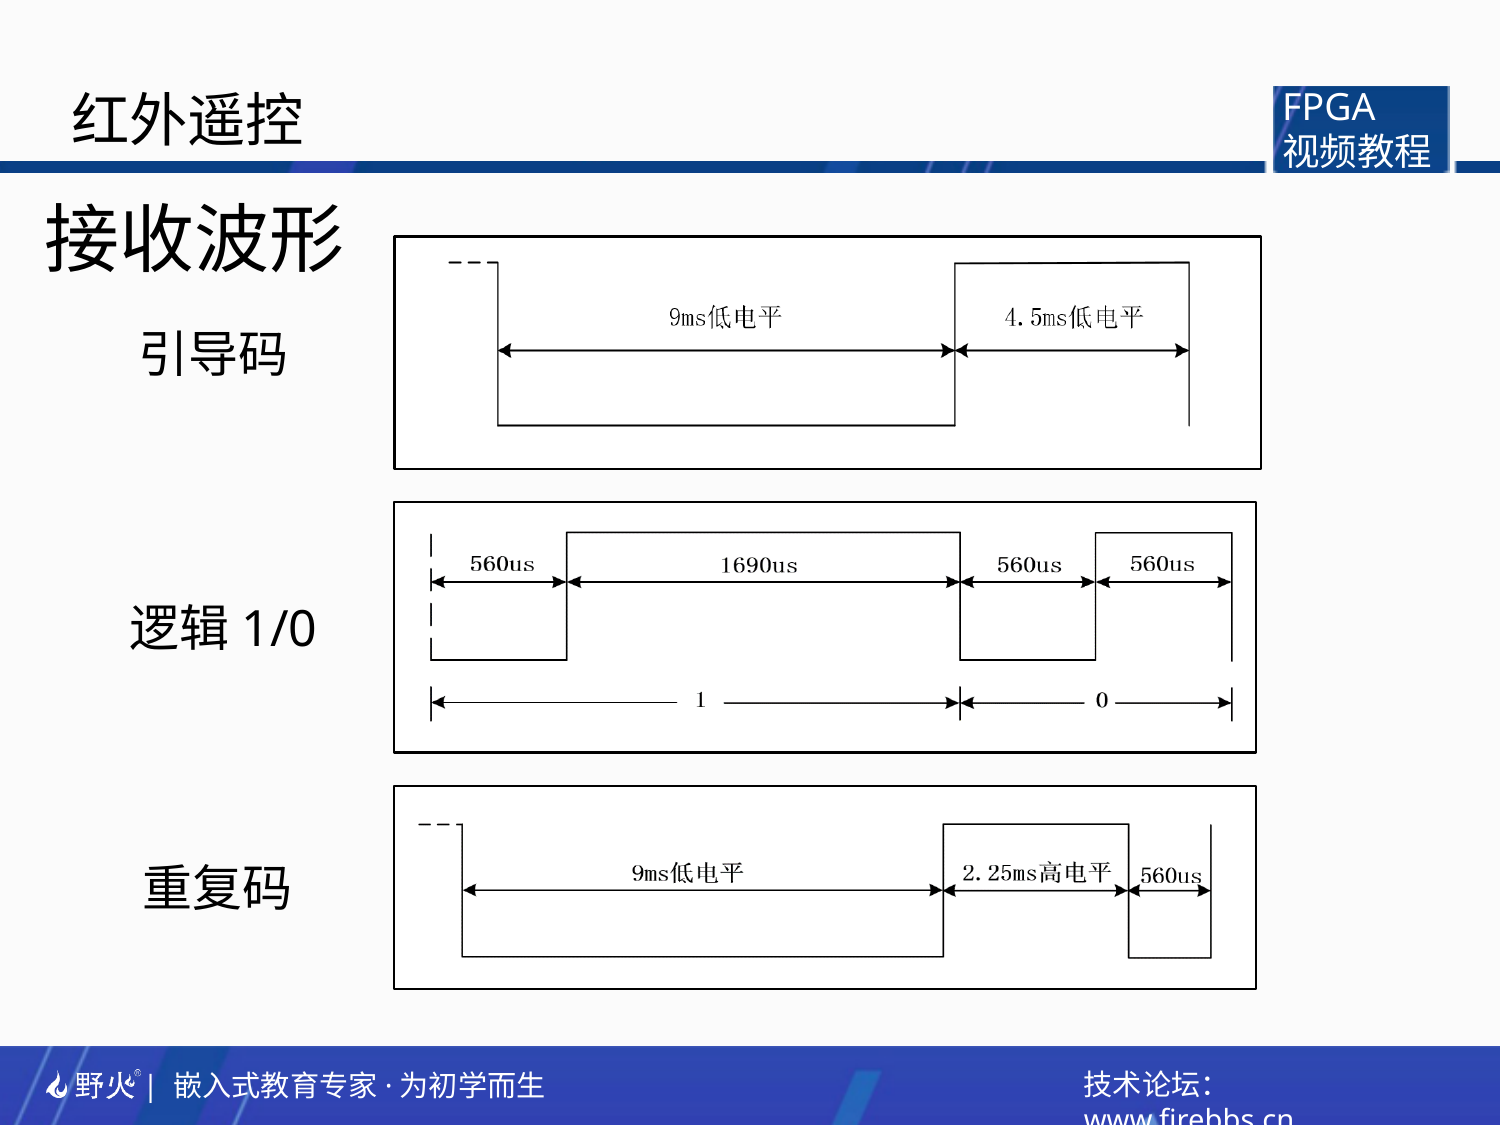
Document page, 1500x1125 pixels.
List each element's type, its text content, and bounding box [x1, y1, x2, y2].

picture [1227, 1116, 1236, 1125]
picture [1192, 1116, 1200, 1121]
picture [1209, 1116, 1218, 1125]
text_box 接收波形 [29, 184, 691, 290]
picture [1103, 1115, 1109, 1125]
picture [1138, 1117, 1143, 1125]
picture [1126, 1115, 1132, 1125]
picture [394, 503, 1256, 752]
picture [395, 237, 1261, 469]
text_box 引导码 [123, 314, 321, 390]
picture [1281, 1116, 1289, 1125]
picture [394, 786, 1256, 988]
text_box FPGA 视频教程 [1267, 75, 1460, 181]
picture [1115, 1117, 1120, 1125]
picture [0, 161, 1267, 173]
text_box 逻辑1/0 [114, 589, 337, 665]
text_box 重复码 [127, 849, 324, 925]
picture [1460, 161, 1500, 173]
text_box 红外遥控 [56, 75, 319, 161]
picture [0, 1046, 1500, 1125]
picture [1092, 1117, 1097, 1125]
